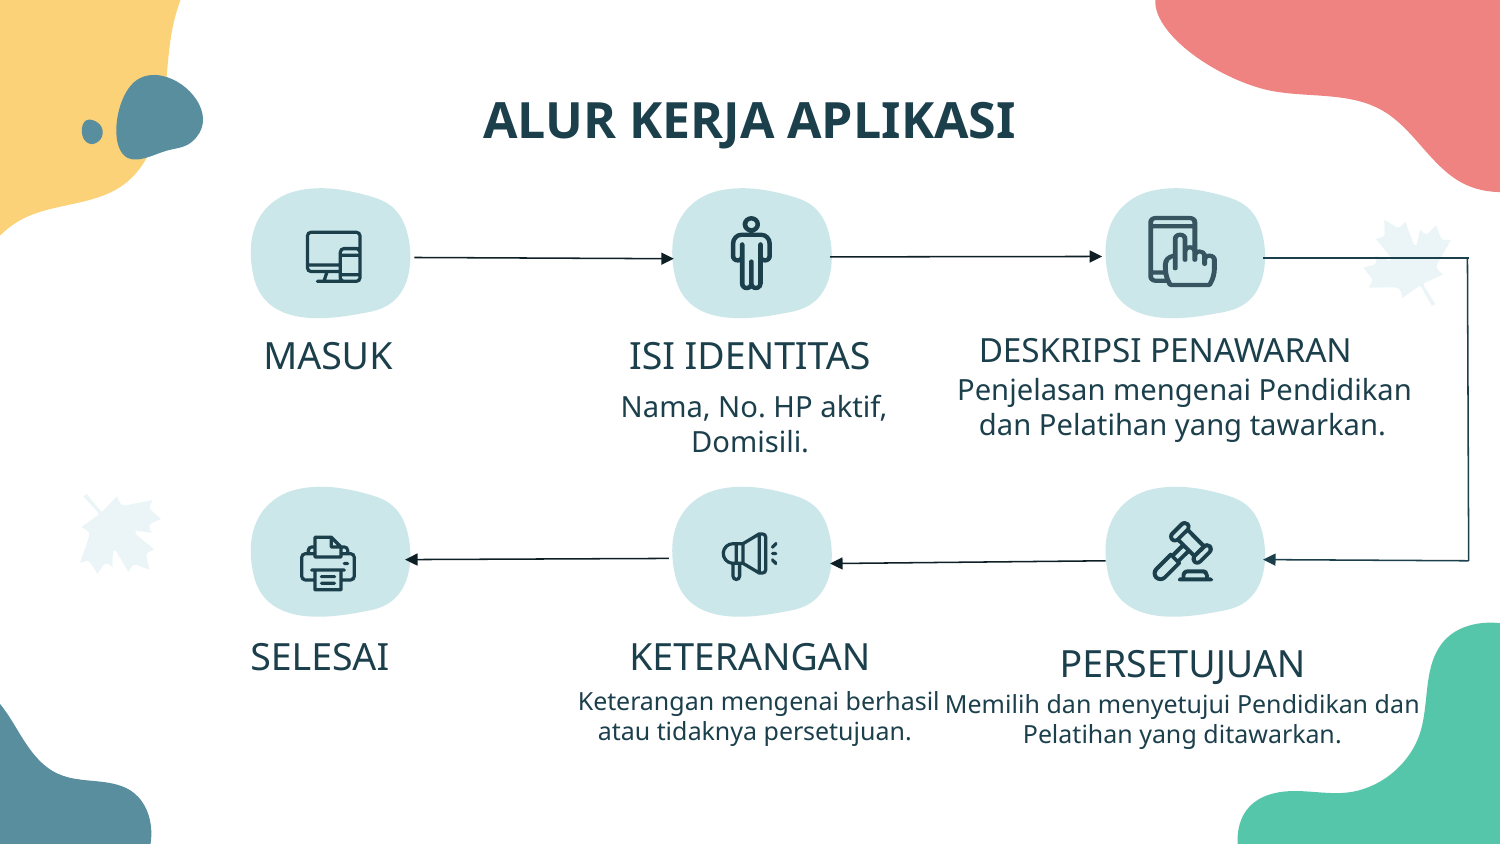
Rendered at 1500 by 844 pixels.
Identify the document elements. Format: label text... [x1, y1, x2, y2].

text_box [672, 188, 832, 319]
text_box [71, 51, 222, 192]
subtitle Nama, No. HP aktif, Domisili. [538, 386, 961, 461]
subtitle Memilih dan menyetujui Pendidikan dan Pelatihan yang ditawarkan. [967, 687, 1440, 750]
text_box [250, 486, 411, 617]
subtitle SELESAI [109, 625, 531, 687]
text_box [305, 230, 362, 283]
text_box [1105, 486, 1266, 617]
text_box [720, 531, 778, 582]
text_box [730, 216, 772, 291]
text_box [1148, 215, 1217, 288]
subtitle DESKRIPSI PENAWARAN [903, 318, 1428, 380]
subtitle Keterangan mengenai berhasil atau tidaknya persetujuan. [544, 678, 967, 753]
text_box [299, 535, 357, 592]
subtitle Penjelasan mengenai Pendidikan dan Pelatihan yang tawarkan. [918, 369, 1447, 444]
subtitle MASUK [116, 324, 538, 386]
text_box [829, 560, 1106, 564]
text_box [1151, 520, 1214, 582]
text_box [672, 486, 832, 617]
subtitle KETERANGAN [538, 625, 961, 687]
subtitle PERSETUJUAN [971, 631, 1394, 693]
title ALUR KERJA APLIKASI [226, 88, 1383, 150]
subtitle ISI IDENTITAS [538, 324, 918, 386]
text_box [1105, 188, 1266, 318]
text_box [250, 188, 411, 319]
